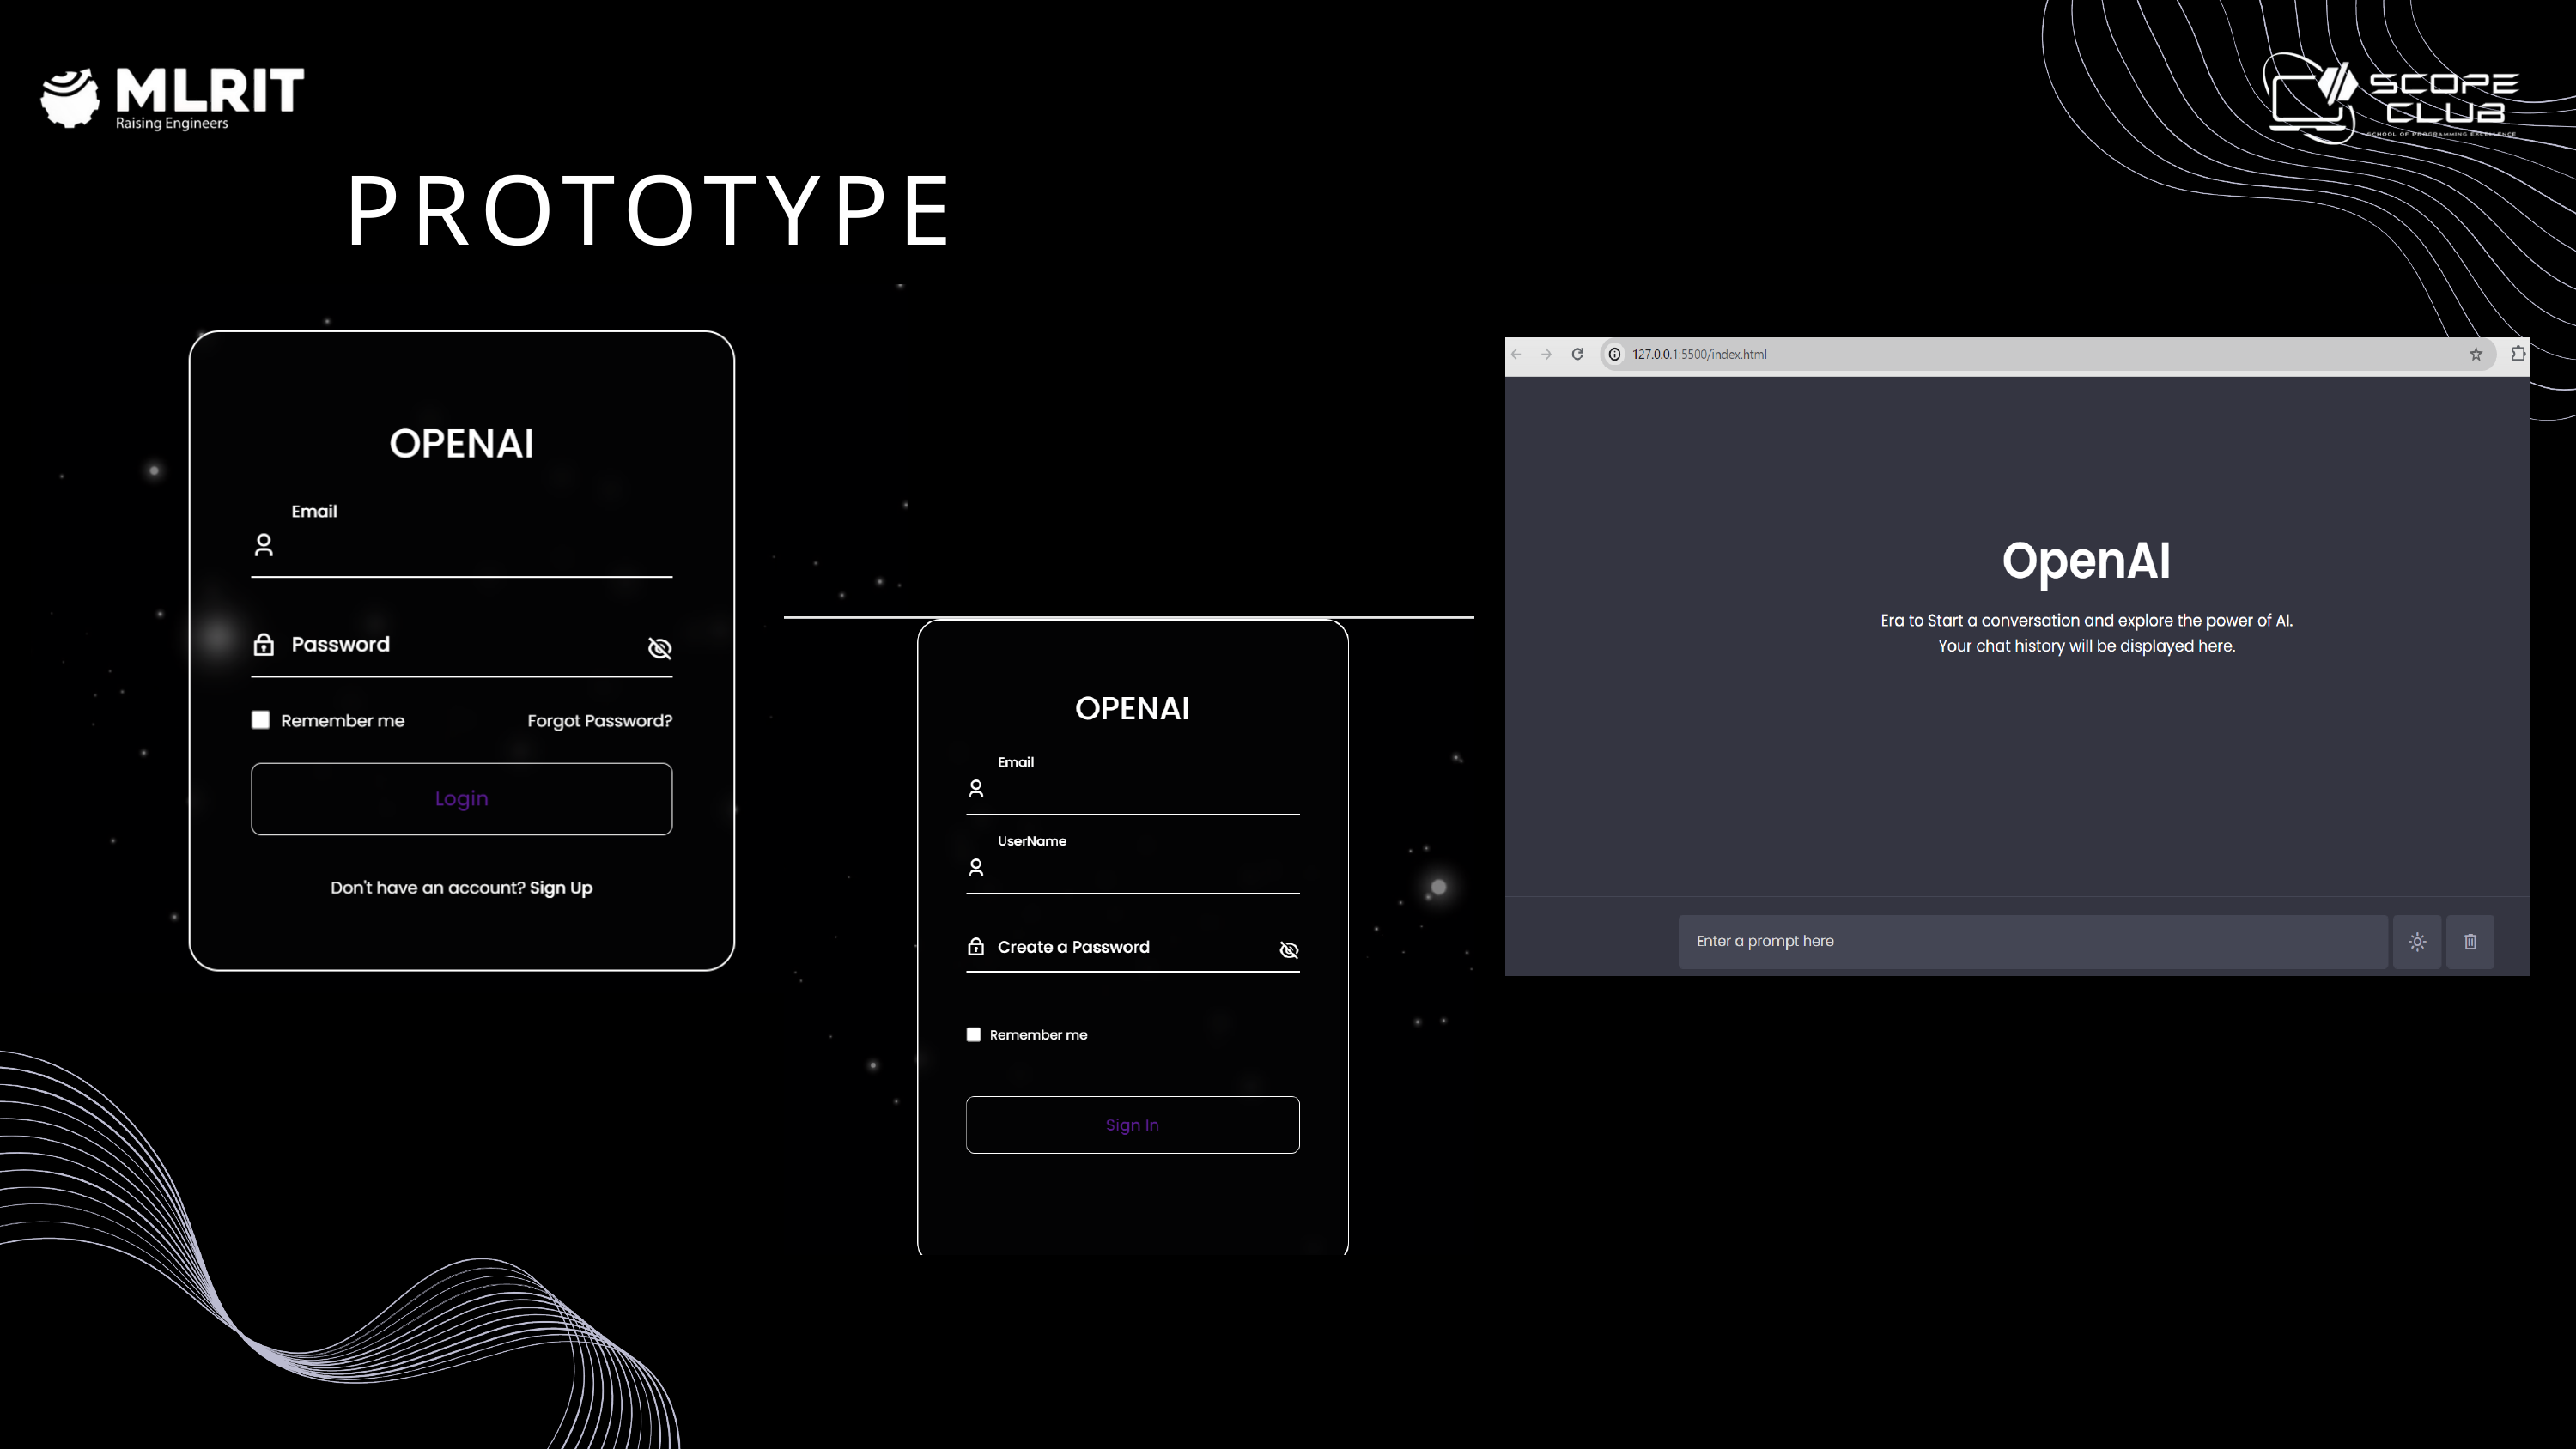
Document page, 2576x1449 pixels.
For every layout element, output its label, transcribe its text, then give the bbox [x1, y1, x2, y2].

picture [31, 284, 1474, 1255]
text_box [2039, 0, 2576, 421]
picture [1504, 337, 2530, 976]
text_box [2258, 41, 2530, 152]
text_box PROTOTYPE [343, 131, 1753, 265]
text_box [29, 58, 318, 132]
text_box [0, 1034, 682, 1449]
